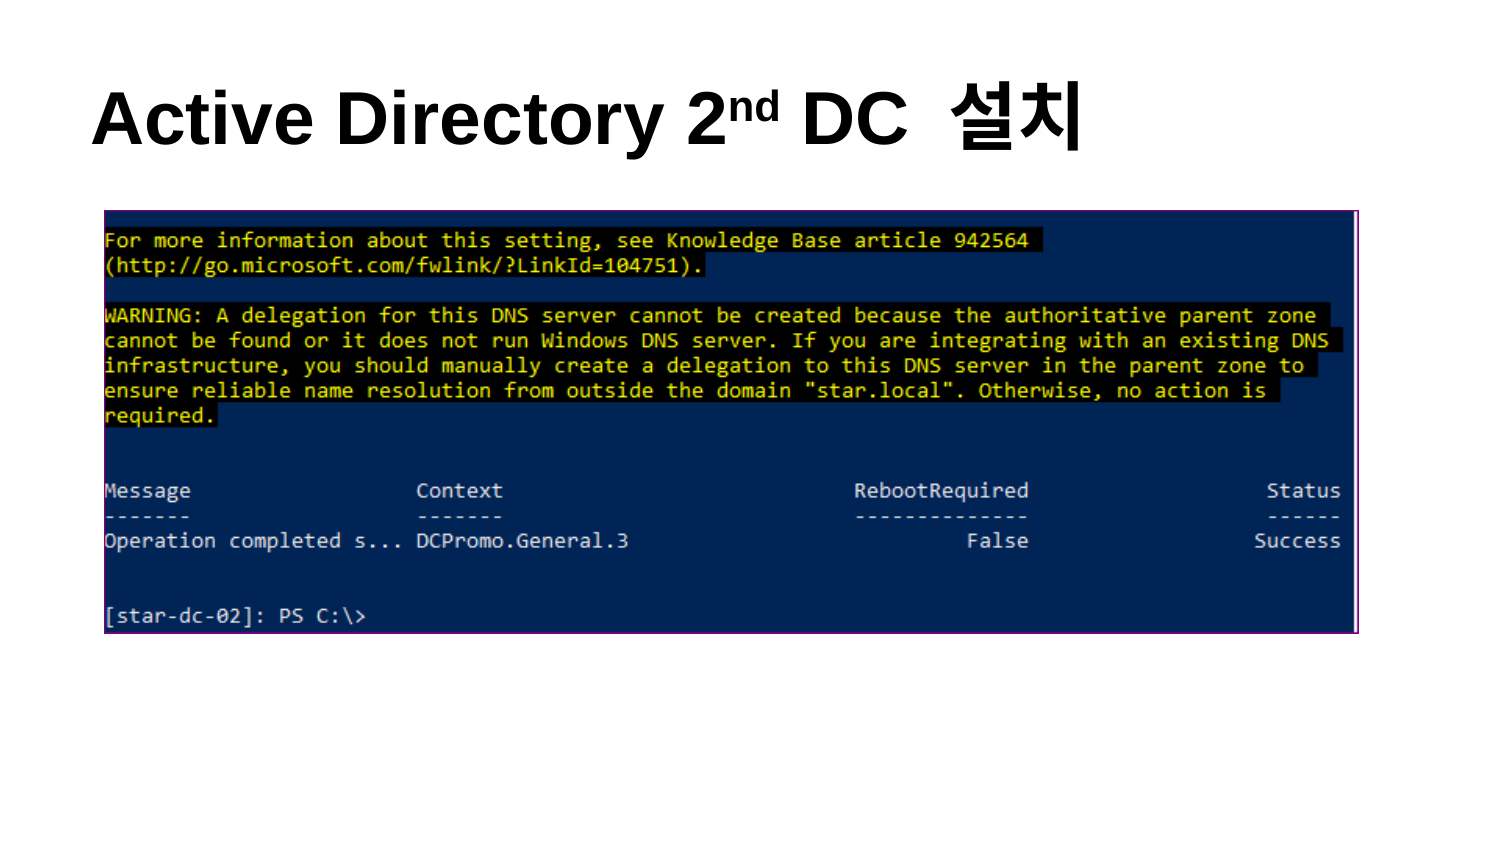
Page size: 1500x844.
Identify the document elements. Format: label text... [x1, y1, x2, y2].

title Active Directory 2nd DC 설치 [75, 33, 1425, 175]
picture [103, 209, 1359, 634]
